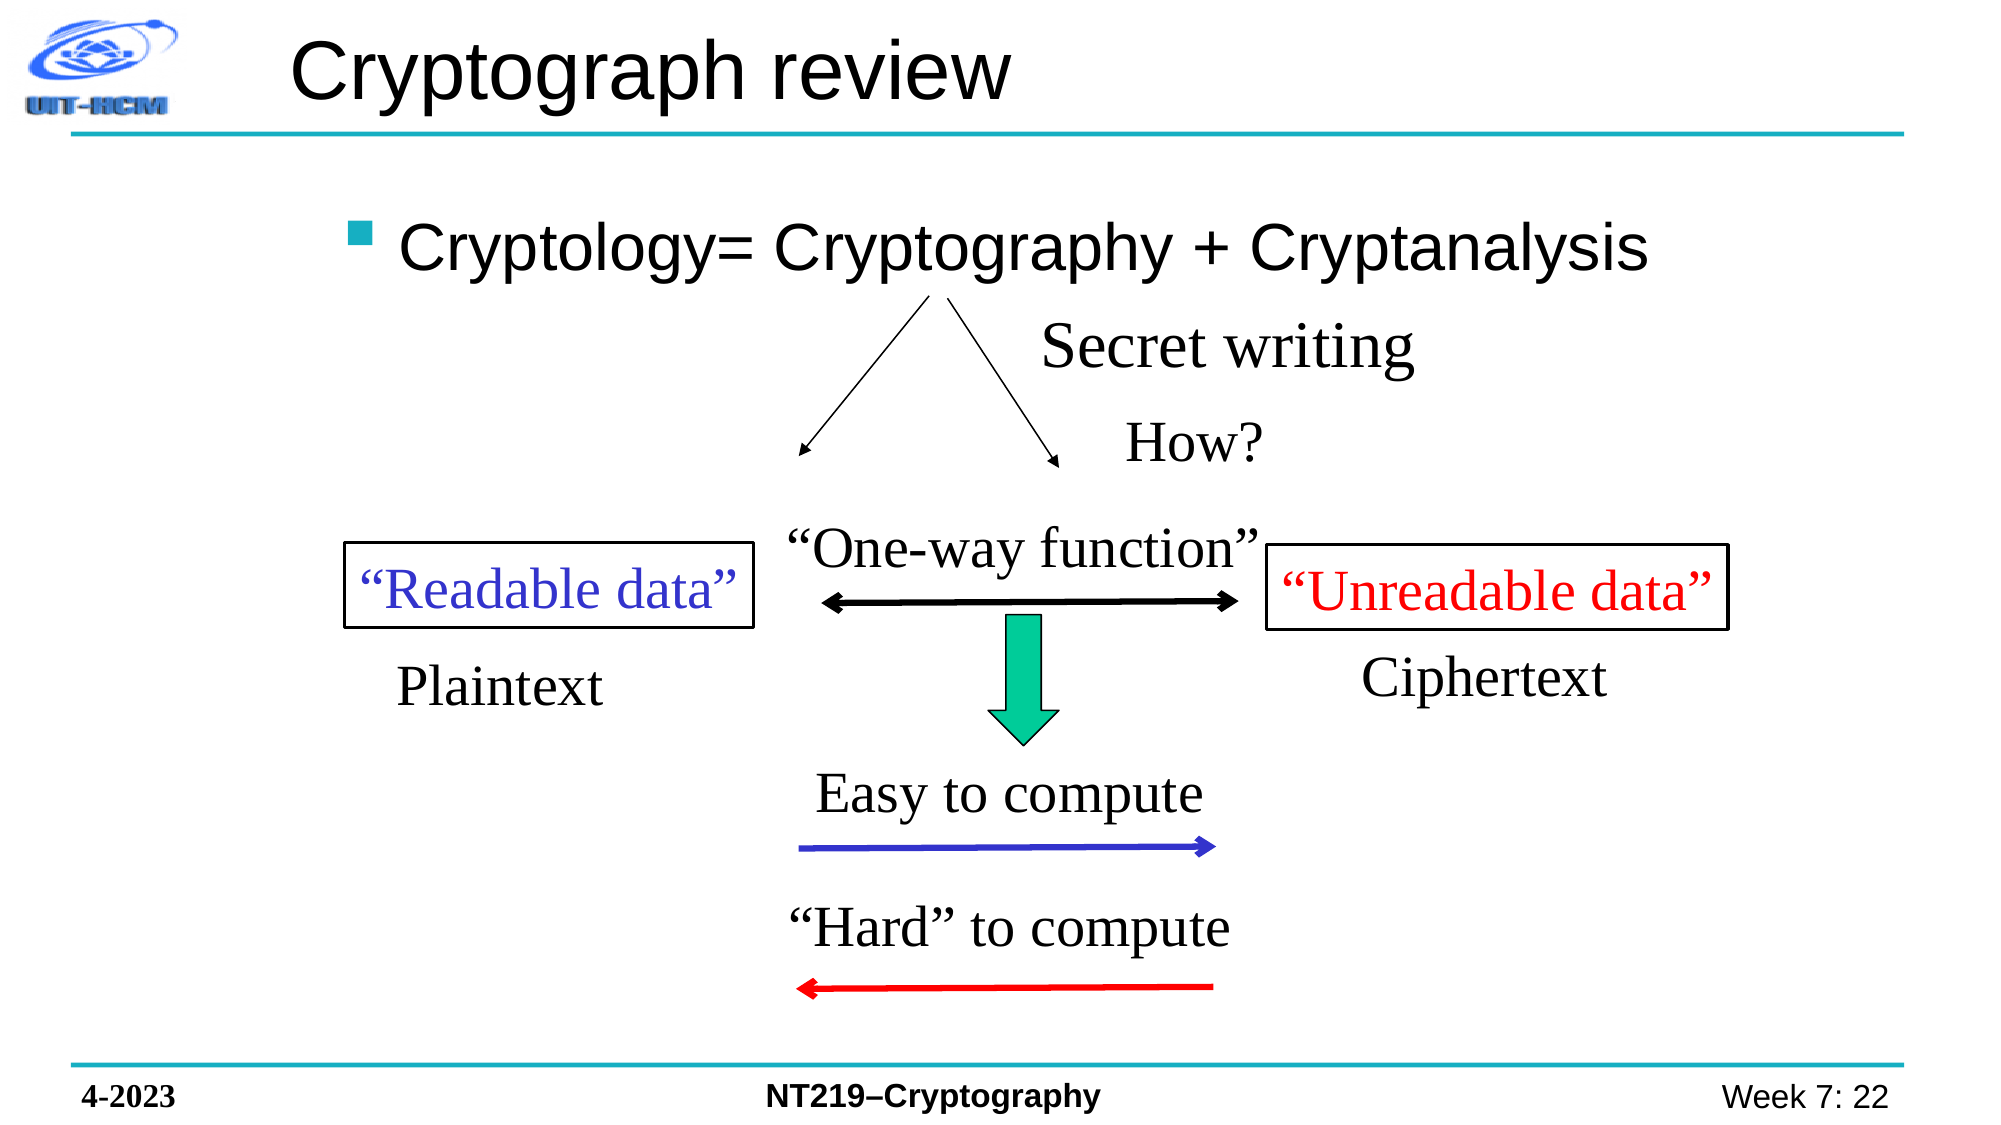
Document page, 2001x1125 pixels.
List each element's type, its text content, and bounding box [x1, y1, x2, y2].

text_box “Hard” to compute [773, 881, 1247, 966]
text_box Secret writing [1025, 293, 1432, 389]
text_box “One-way function” [771, 501, 1276, 587]
text_box “Unreadable data” [1266, 544, 1729, 630]
title Cryptograph review [274, 0, 1368, 131]
list Cryptology= Cryptography + Cryptanalysis [326, 196, 1674, 486]
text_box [795, 986, 1214, 990]
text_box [820, 600, 1239, 604]
picture [7, 8, 197, 125]
text_box Easy to compute [800, 746, 1219, 832]
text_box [947, 297, 1060, 469]
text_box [798, 295, 930, 457]
text_box Ciphertext [1346, 630, 1623, 716]
text_box [988, 614, 1059, 746]
text_box “Readable data” [344, 542, 754, 628]
text_box How? [1110, 395, 1280, 481]
text_box Plaintext [381, 639, 619, 725]
